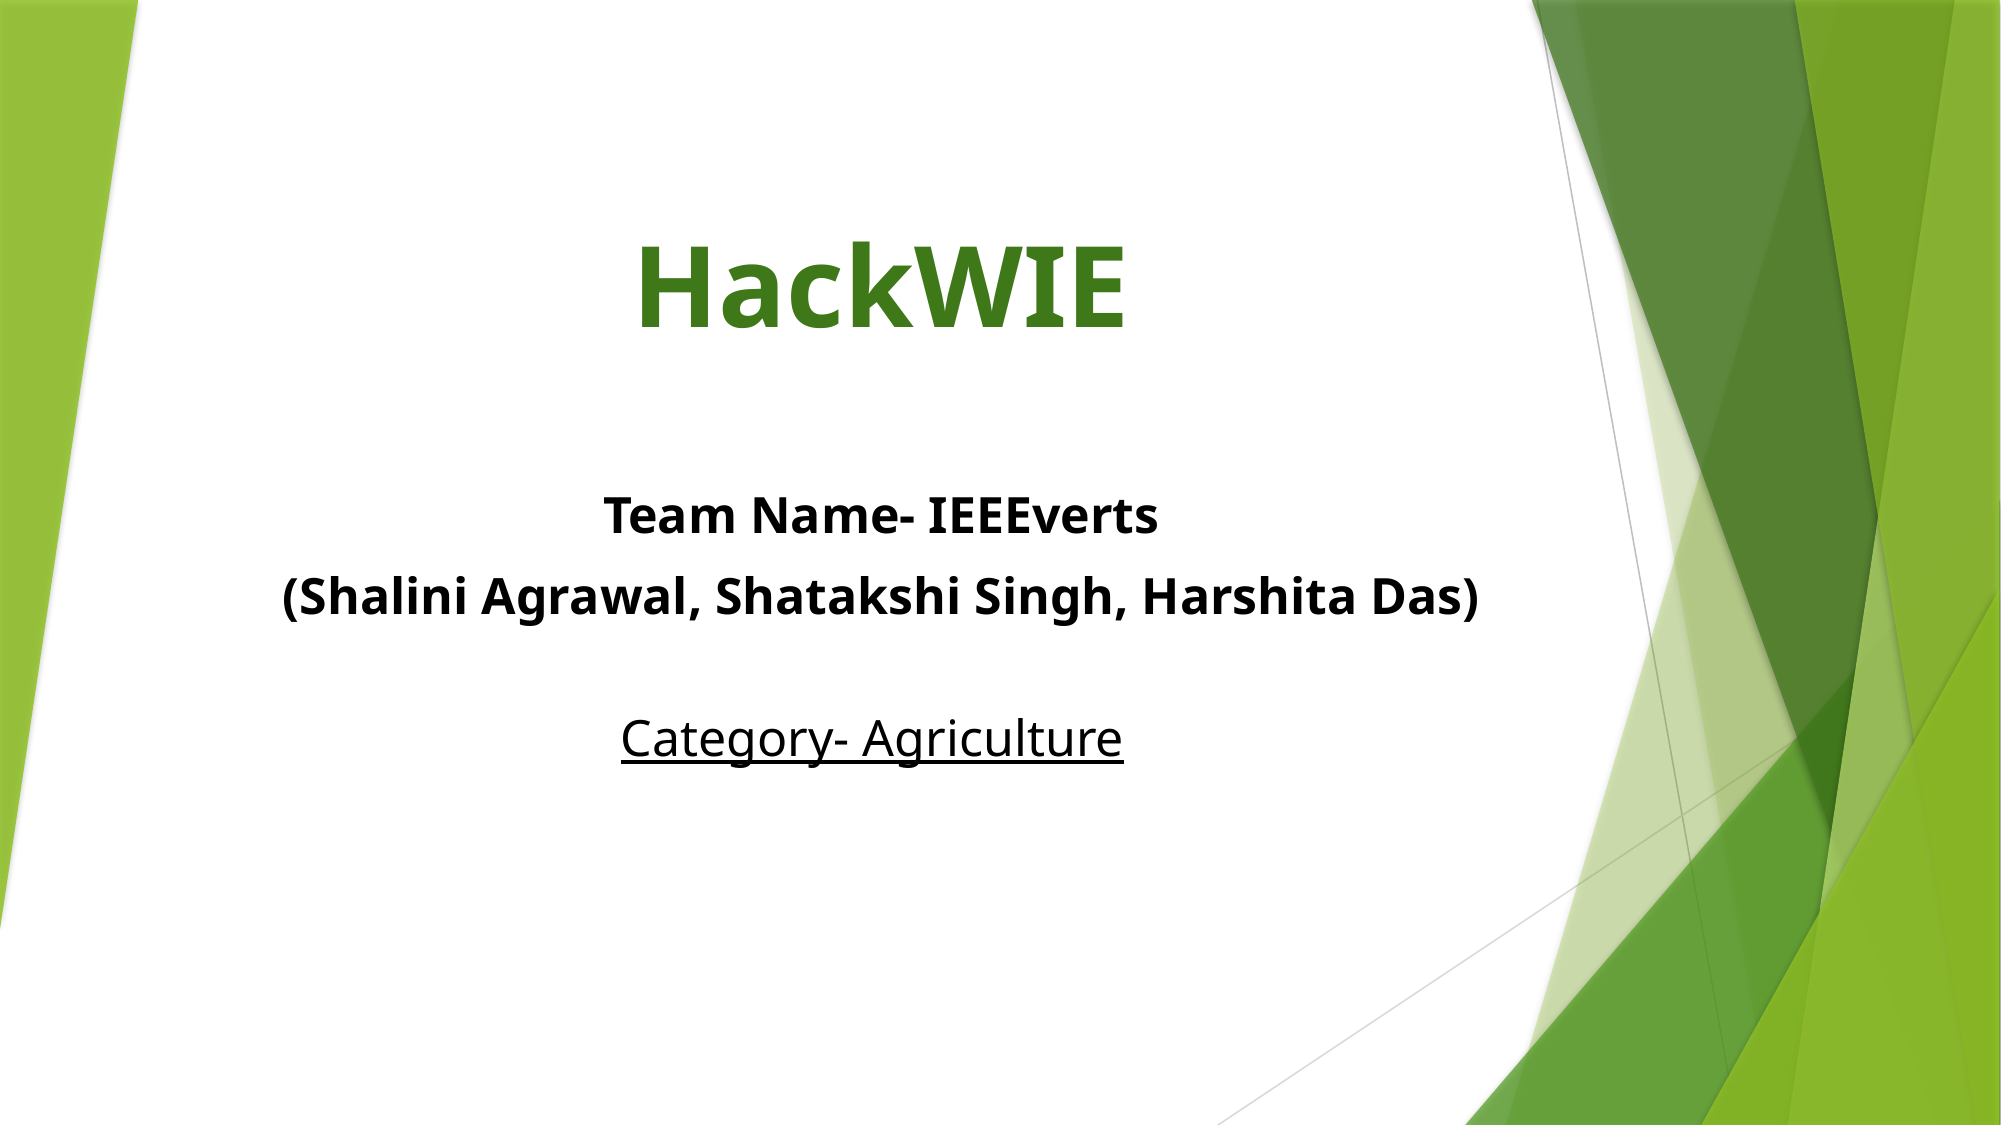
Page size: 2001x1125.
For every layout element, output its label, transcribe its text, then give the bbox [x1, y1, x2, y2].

title HackWIE [244, 87, 1519, 358]
text_box Category- Agriculture [606, 699, 1157, 775]
subtitle Team Name- IEEEverts (Shalini Agrawal, Shatakshi Singh, Harshita Das) [244, 476, 1519, 657]
